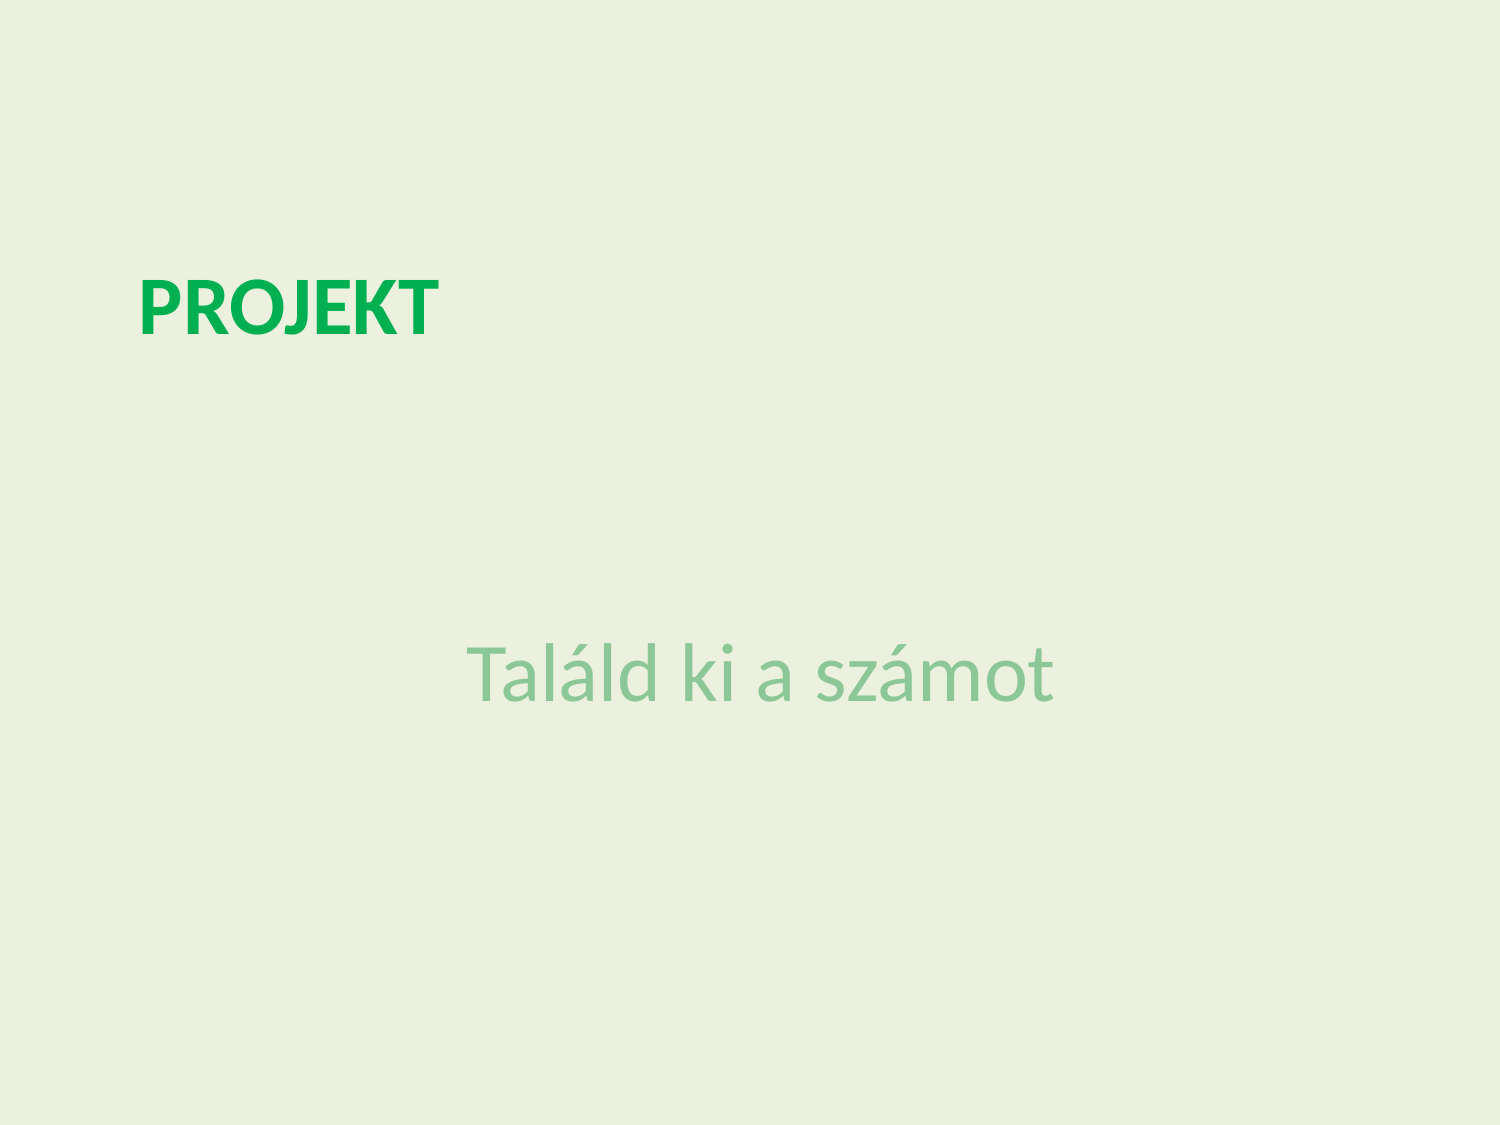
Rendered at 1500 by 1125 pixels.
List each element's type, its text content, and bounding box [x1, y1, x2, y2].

title Projekt [123, 243, 1399, 467]
list Találd ki a számot [123, 550, 1399, 726]
